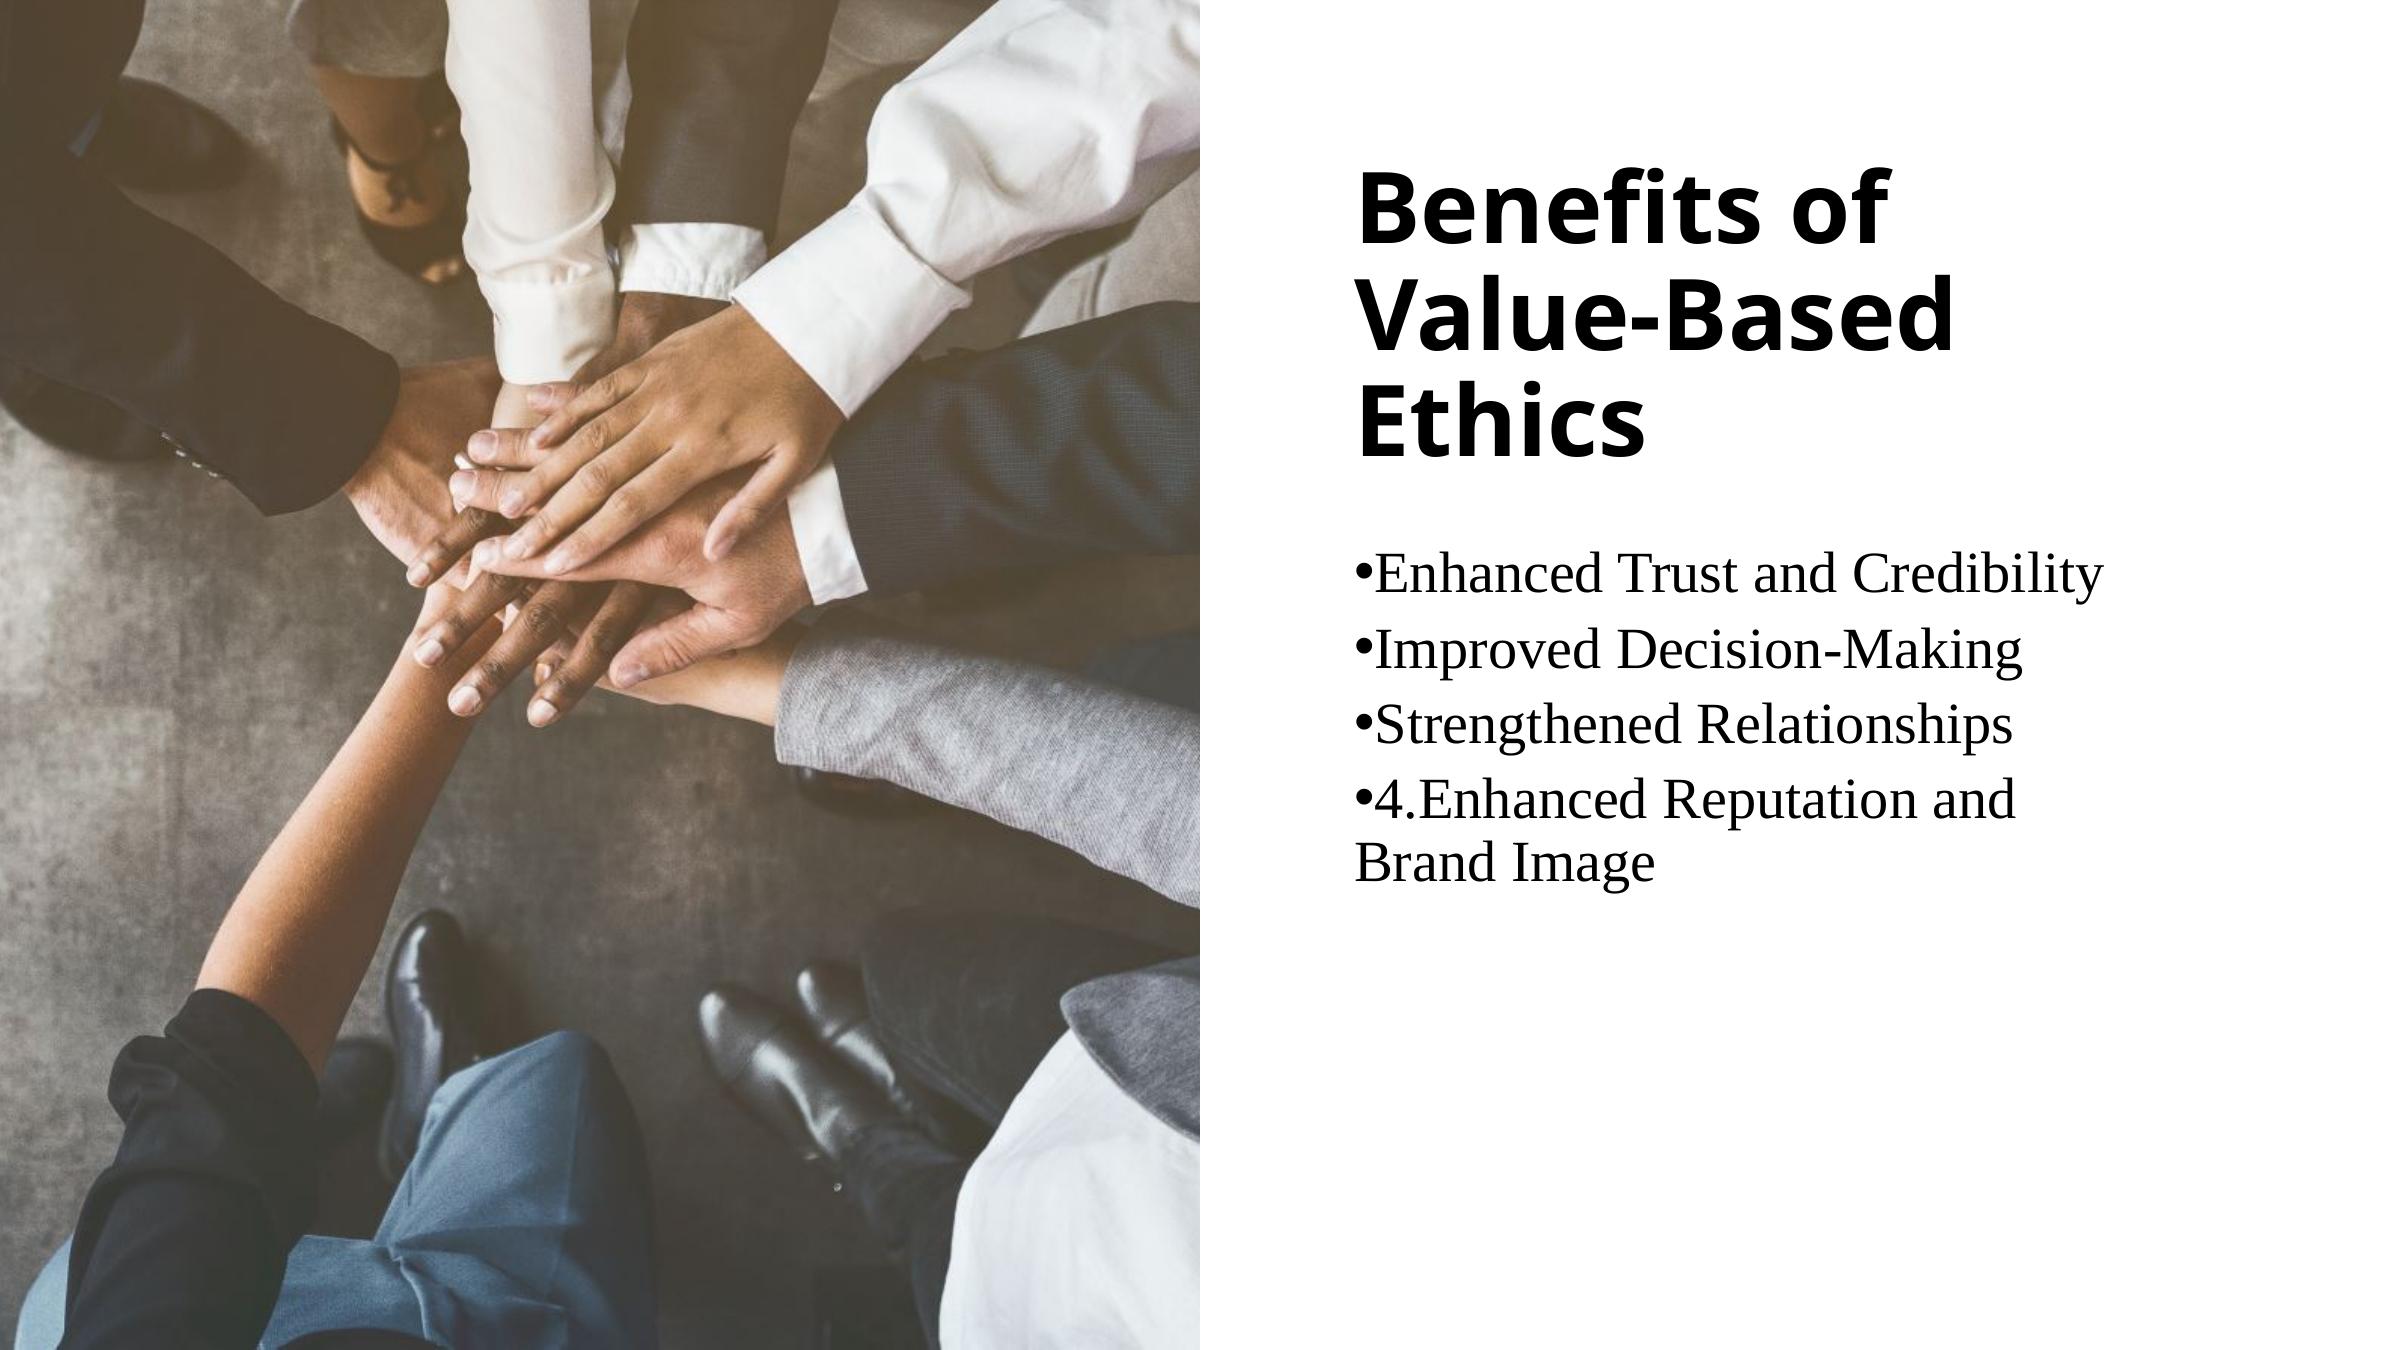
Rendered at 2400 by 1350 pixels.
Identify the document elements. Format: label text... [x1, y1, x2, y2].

text_box Benefits of Value-Based Ethics [1339, 149, 2158, 208]
text_box Enhanced Trust and Credibility Improved Decision-Making Strengthened Relationships 4.Enhanced Reputation and Brand Image [1339, 208, 2158, 1229]
picture [0, 0, 1200, 1350]
